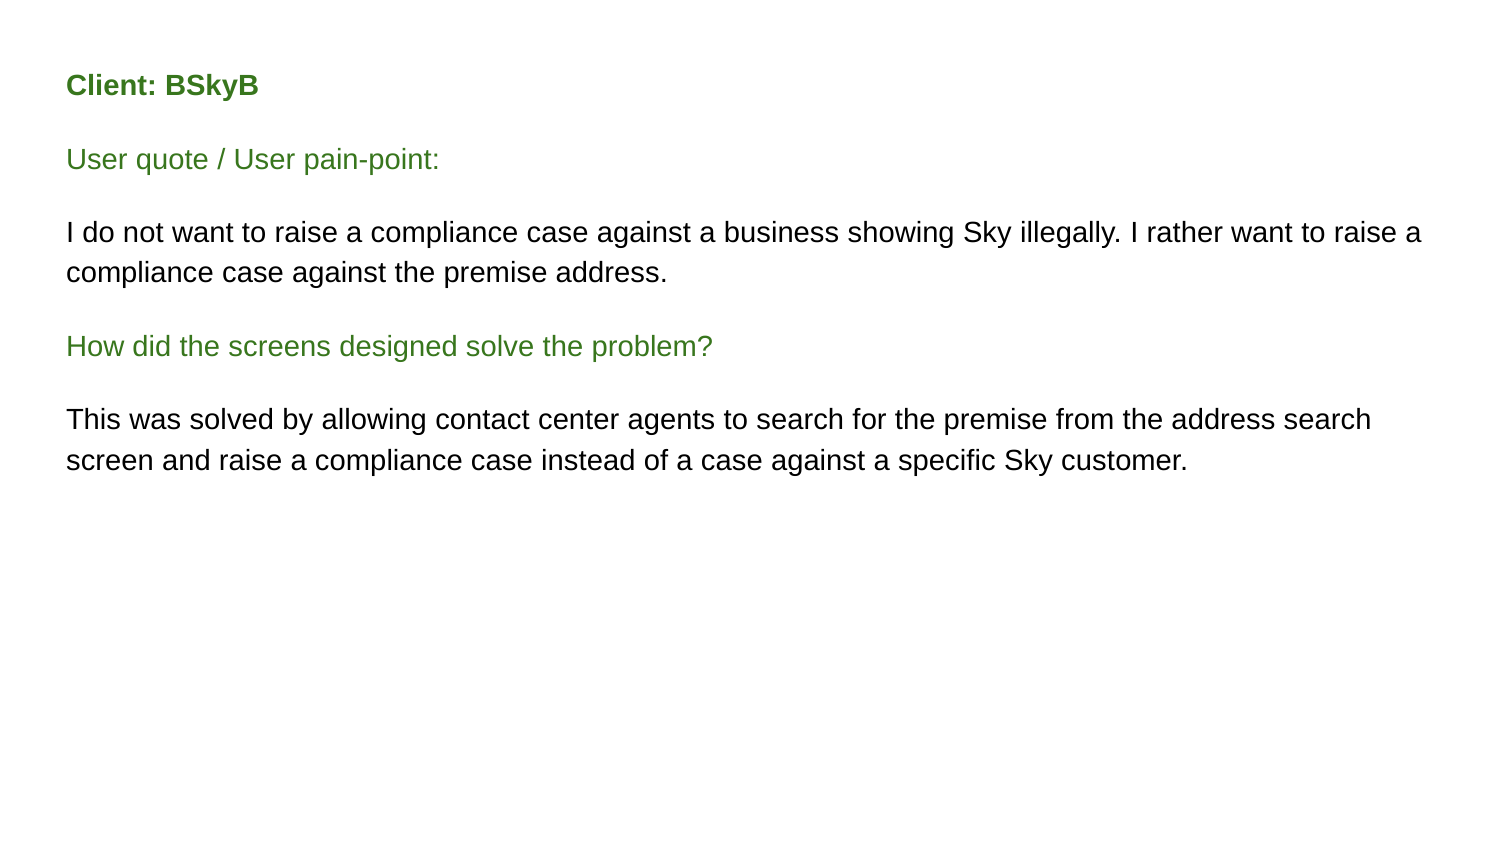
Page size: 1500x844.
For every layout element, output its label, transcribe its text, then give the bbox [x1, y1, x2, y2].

list Client: BSkyB User quote / User pain-point: I do not want to raise a compliance case against a business showing Sky illegally. I rather want to raise a compliance case against the premise address. How did the screens designed solve the problem? This was solved by allowing contact center agents to search for the premise from the address search screen and raise a compliance case instead of a case against a specific Sky customer. [51, 46, 1449, 799]
